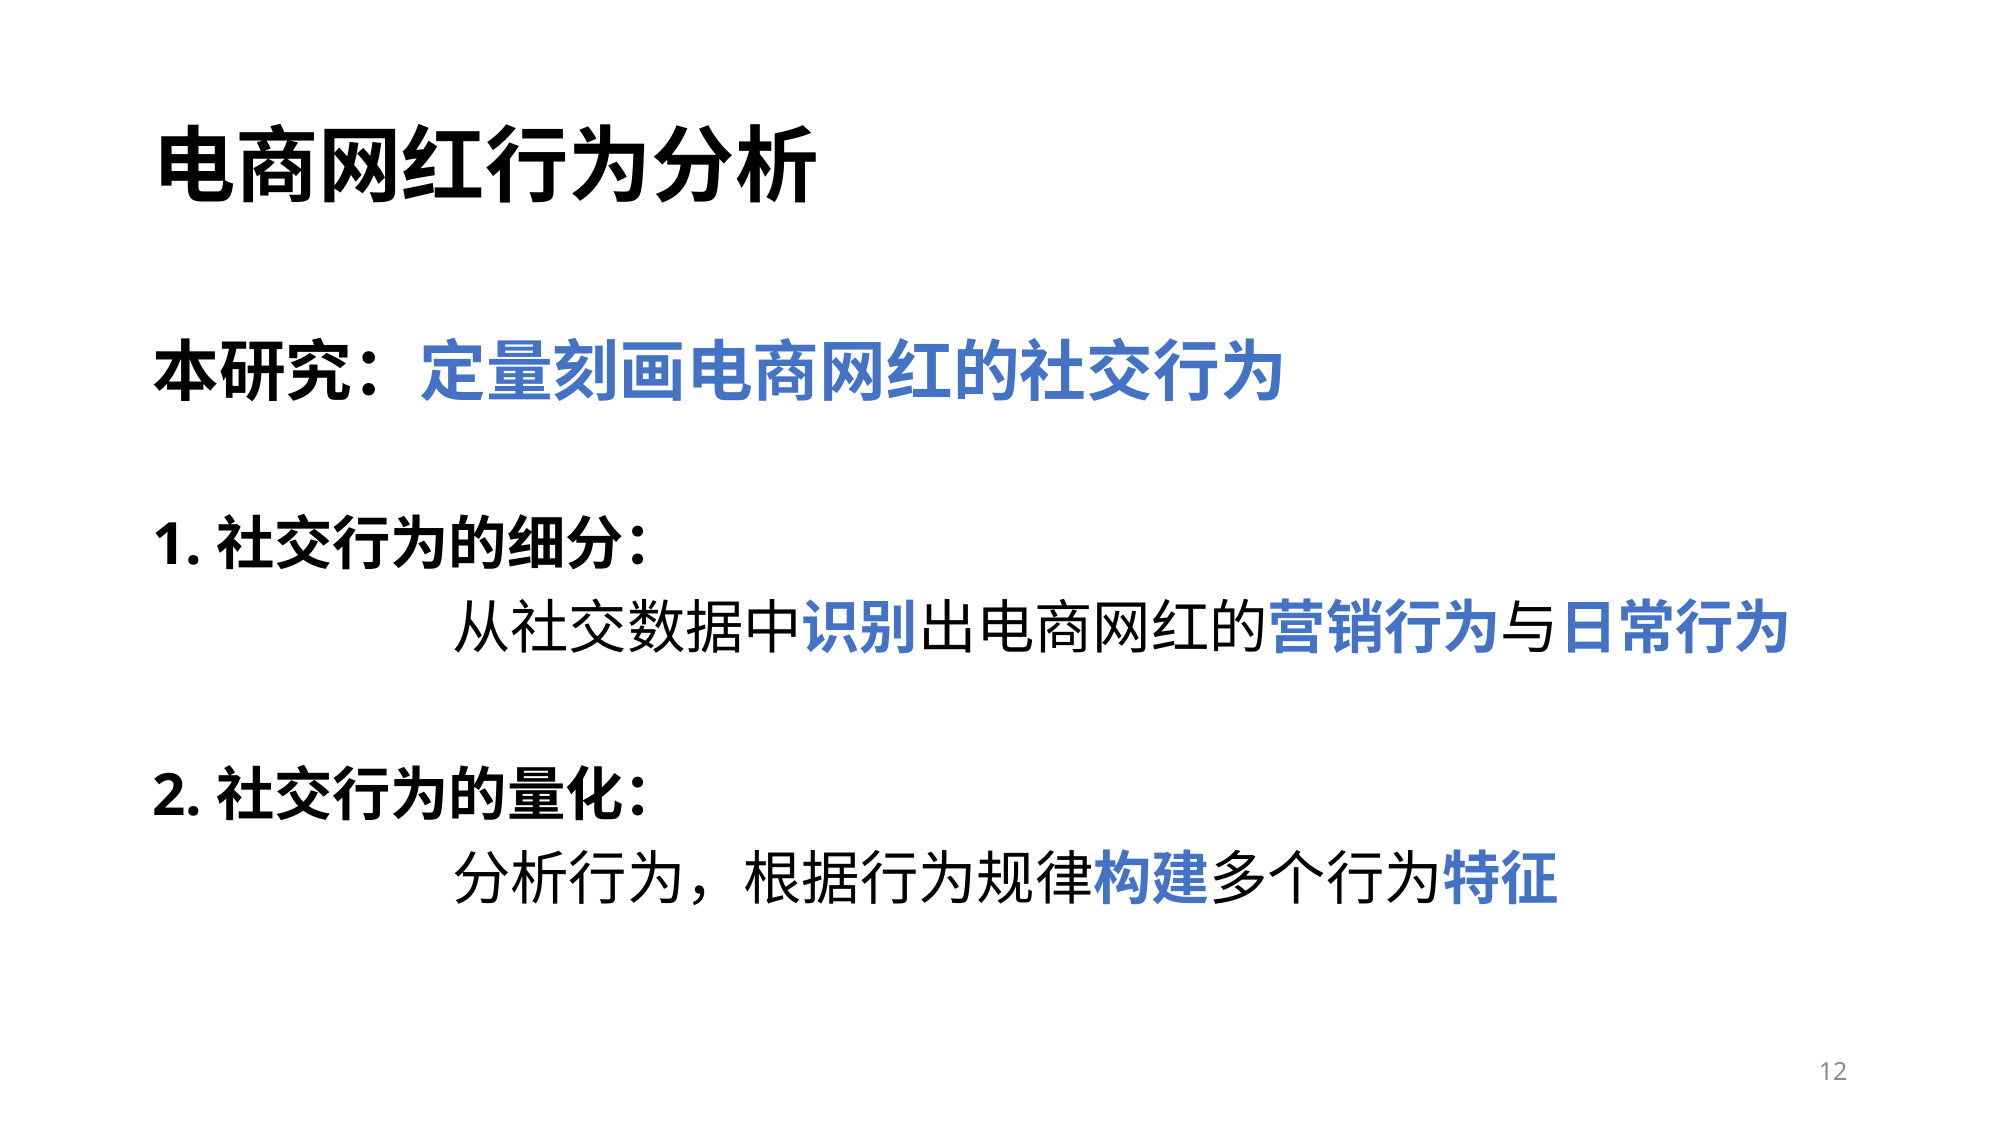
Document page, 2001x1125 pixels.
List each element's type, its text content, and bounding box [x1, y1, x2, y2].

title 电商网红行为分析 [137, 59, 1863, 278]
slide_number 12 [1412, 1042, 1863, 1103]
text_box 本研究：定量刻画电商网红的社交行为 1.社交行为的细分： 从社交数据中识别出电商网红的营销行为与日常行为 2.社交行为的量化： 分析行为，根据行为规律构建多个行为特征 [137, 330, 1863, 959]
